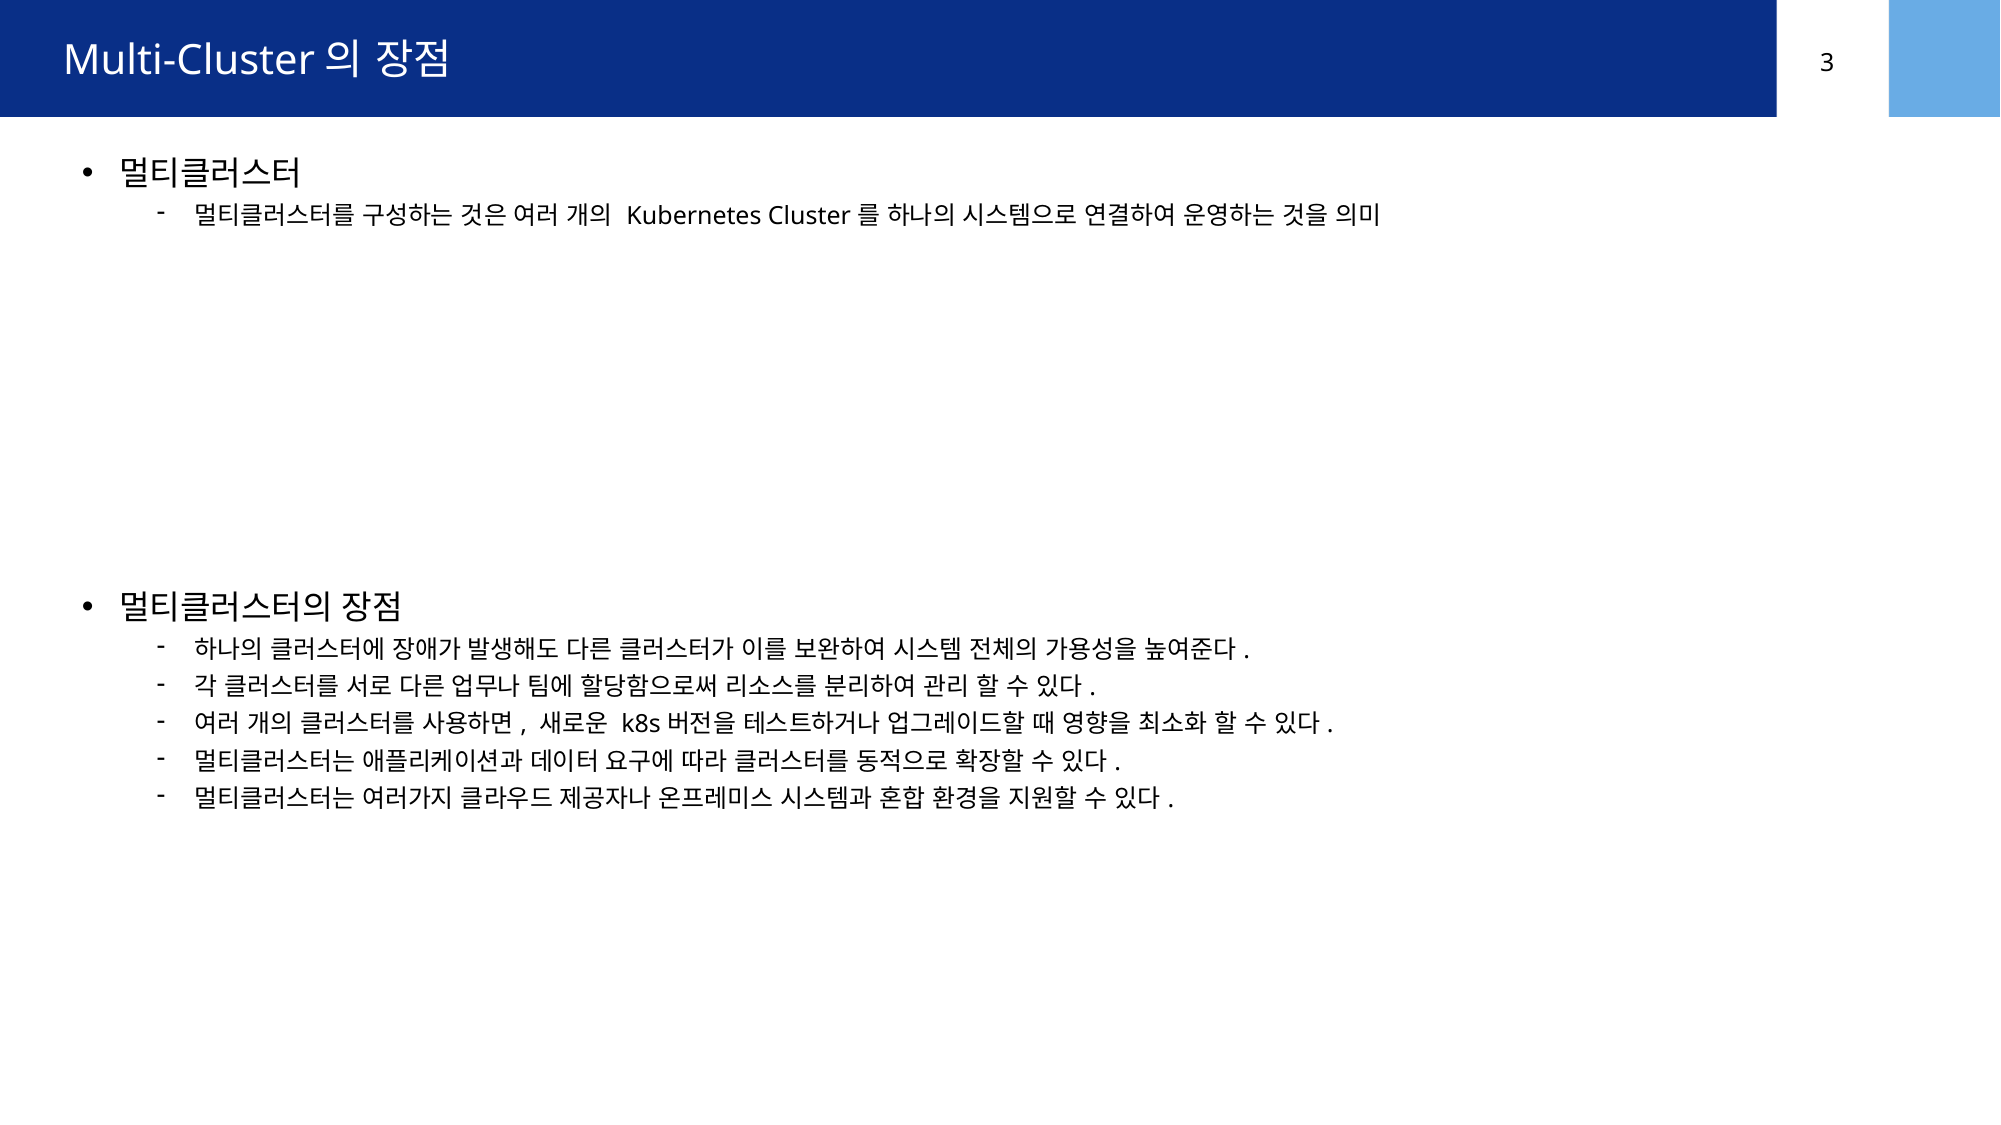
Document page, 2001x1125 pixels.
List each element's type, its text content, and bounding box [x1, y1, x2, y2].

list 멀티클러스터 멀티클러스터를 구성하는 것은 여러 개의 Kubernetes Cluster를 하나의 시스템으로 연결하여 운영하는 것을 의미 멀티클러스터의 장점 하나의 클러스터에 장애가 발생해도 다른 클러스터가 이를 보완하여 시스템 전체의 가용성을 높여준다. 각 클러스터를 서로 다른 업무나 팀에 할당함으로써 리소스를 분리하여 관리 할 수 있다. 여러 개의 클러스터를 사용하면, 새로운 k8s버전을 테스트하거나 업그레이드할 때 영향을 최소화 할 수 있다. 멀티클러스터는 애플리케이션과 데이터 요구에 따라 클러스터를 동적으로 확장할 수 있다. 멀티클러스터는 여러가지 클라우드 제공자나 온프레미스 시스템과 혼합 환경을 지원할 수 있다. [66, 148, 1933, 1092]
picture [0, 0, 2000, 117]
